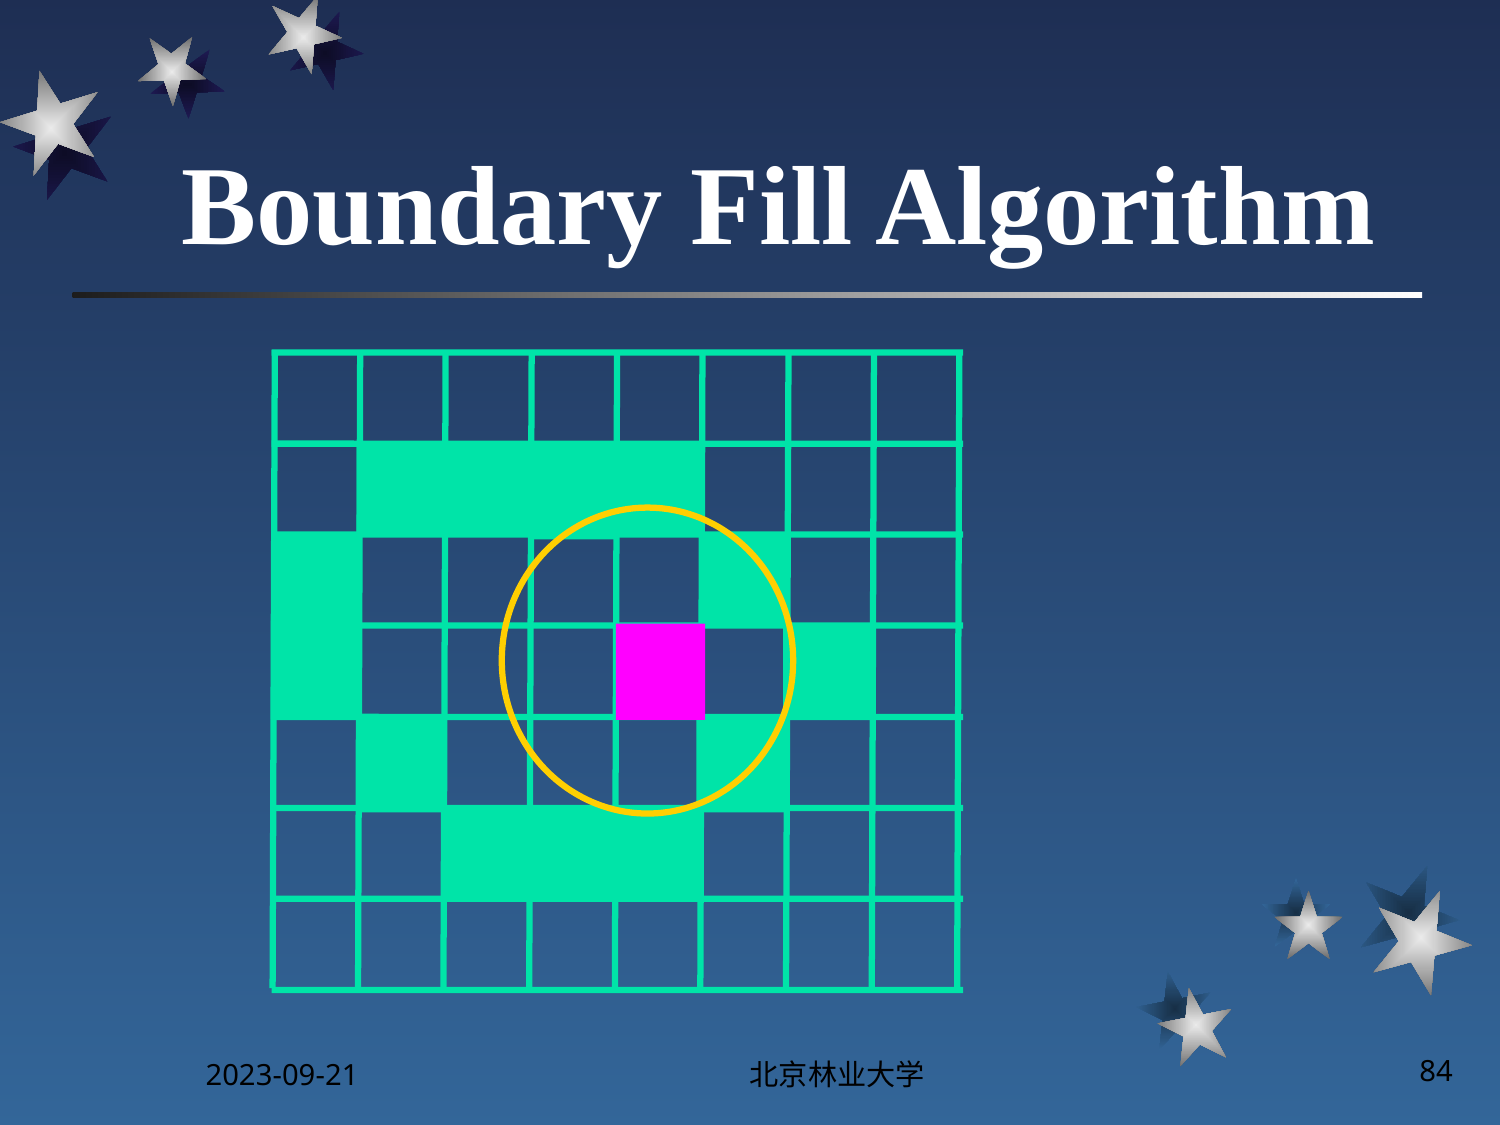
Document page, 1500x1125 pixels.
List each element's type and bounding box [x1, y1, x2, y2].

text_box [877, 448, 955, 530]
text_box [535, 357, 613, 440]
text_box [448, 448, 869, 816]
text_box [277, 721, 355, 804]
text_box [705, 813, 783, 895]
text_box [277, 812, 355, 895]
text_box [278, 448, 356, 530]
text_box [790, 903, 868, 986]
text_box [363, 630, 441, 713]
text_box [791, 721, 869, 804]
text_box [878, 357, 955, 440]
text_box [877, 630, 954, 713]
text_box [363, 539, 441, 621]
text_box [876, 903, 954, 986]
text_box [449, 357, 528, 440]
text_box [619, 903, 697, 986]
text_box [792, 357, 870, 440]
text_box [276, 903, 354, 986]
text_box [792, 448, 869, 530]
text_box [362, 813, 440, 895]
text_box [876, 721, 954, 804]
text_box [790, 812, 868, 895]
slide_number [190, 1024, 504, 1100]
text_box [704, 903, 782, 986]
text_box [621, 357, 698, 440]
text_box [279, 357, 356, 440]
text_box [877, 539, 955, 621]
text_box [364, 357, 441, 440]
text_box [533, 903, 611, 986]
title [166, 96, 1420, 275]
text_box [362, 903, 440, 986]
text_box [706, 357, 784, 440]
text_box [447, 903, 526, 986]
slide_number [1155, 1024, 1468, 1100]
footer [600, 1024, 1075, 1100]
text_box [876, 812, 954, 895]
